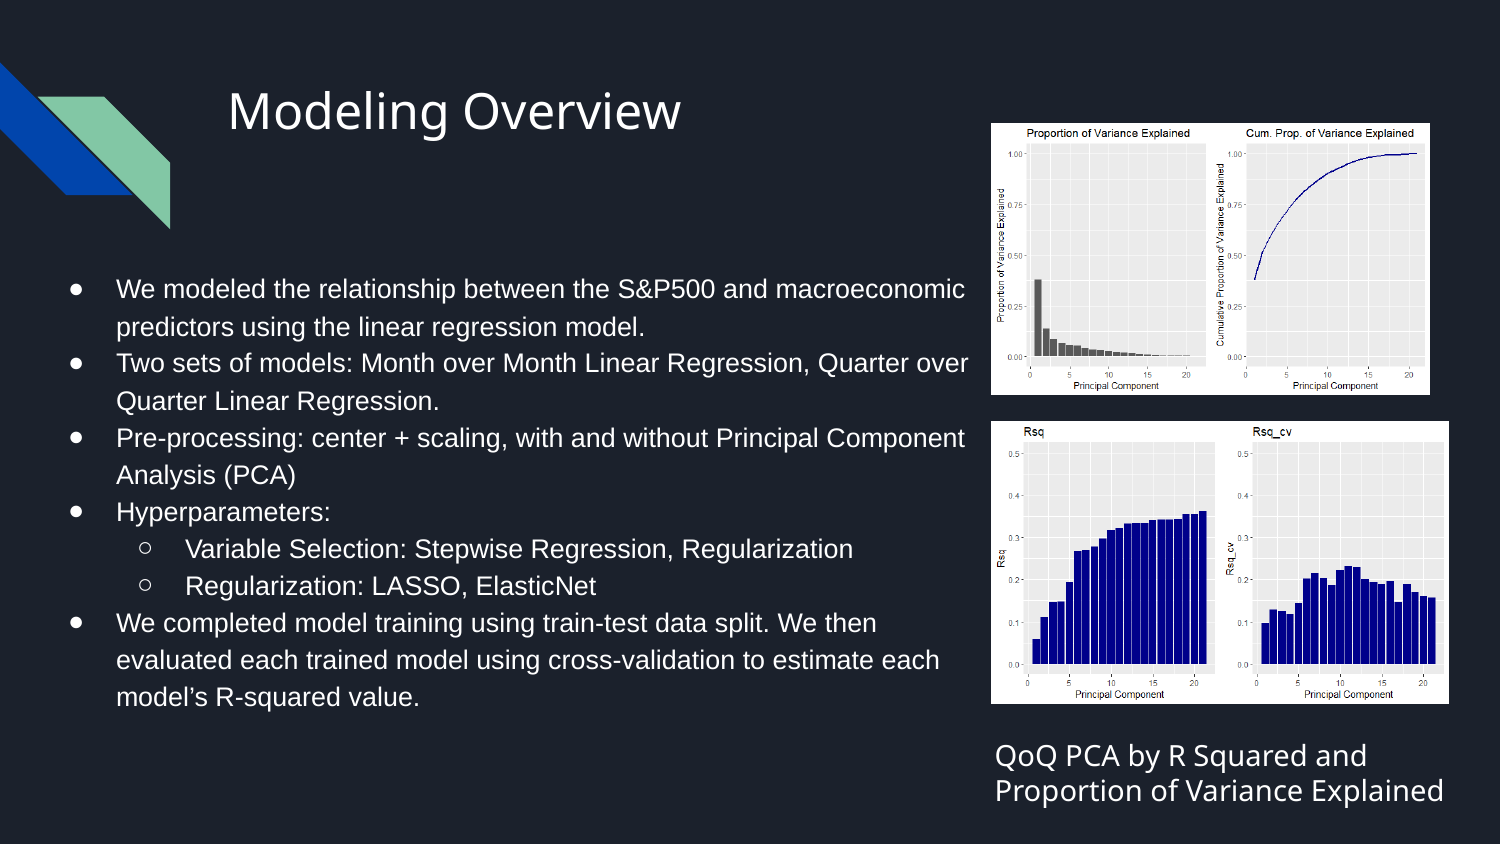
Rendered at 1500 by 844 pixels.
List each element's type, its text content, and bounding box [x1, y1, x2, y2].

title Modeling Overview [212, 64, 1368, 215]
text_box QoQ PCA by R Squared and Proportion of Variance Explained [979, 722, 1461, 823]
picture [991, 421, 1449, 704]
picture [991, 123, 1430, 395]
list We modeled the relationship between the S&P500 and macroeconomic predictors using the linear regression model. Two sets of models: Month over Month Linear Regression, Quarter over Quarter Linear Regression. Pre-processing: center + scaling, with and without Principal Component Analysis (PCA) Hyperparameters: Variable Selection: Stepwise Regression, Regularization Regularization: LASSO, ElasticNet We completed model training using train-test data split. We then evaluated each trained model using cross-validation to estimate each model’s R-squared value. [32, 252, 1015, 730]
